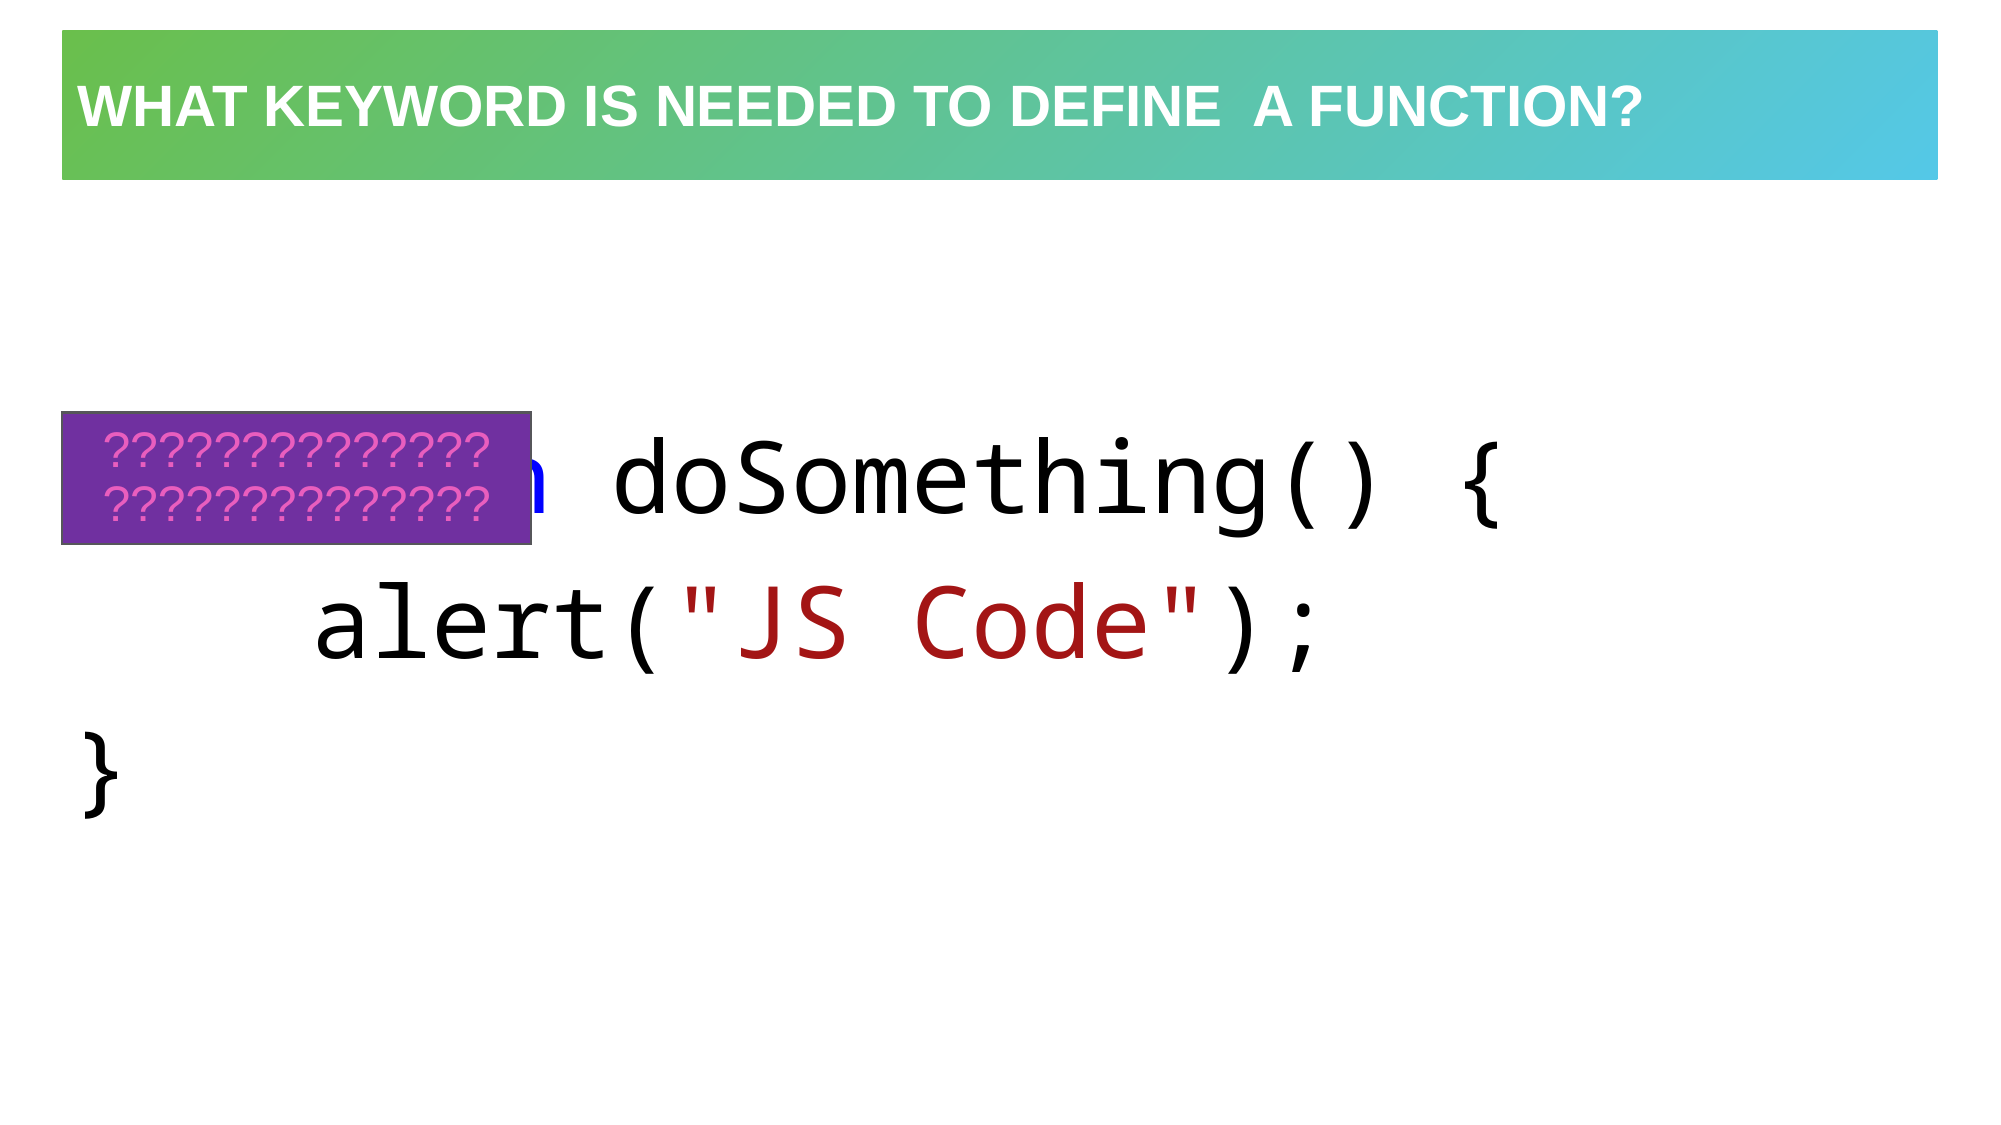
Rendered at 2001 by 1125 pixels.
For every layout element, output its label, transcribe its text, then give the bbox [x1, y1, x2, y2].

list function doSomething() { alert("JS Code"); } [62, 187, 1938, 1050]
text_box ???????????????????????????? [62, 412, 532, 544]
title What keyword is needed to define a function? [62, 29, 1938, 180]
